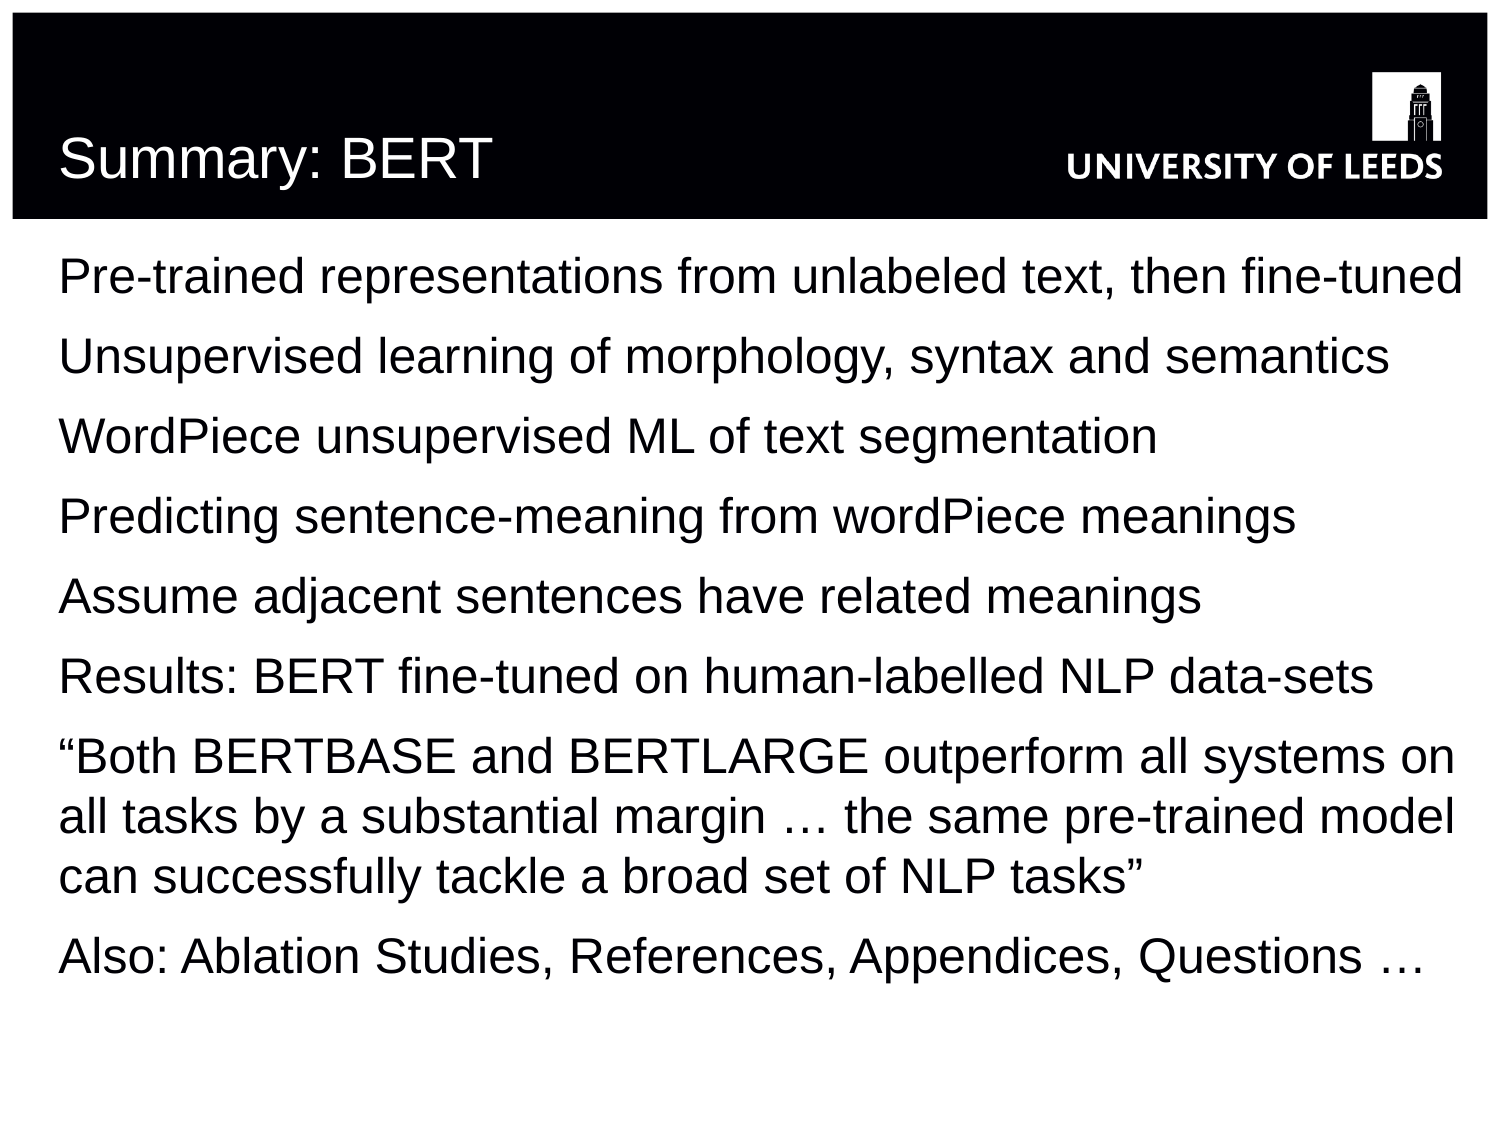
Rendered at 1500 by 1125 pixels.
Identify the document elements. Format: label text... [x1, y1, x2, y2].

title Summary: BERT [58, 69, 859, 191]
picture [1068, 72, 1442, 179]
list Pre-trained representations from unlabeled text, then fine-tuned Unsupervised learning of morphology, syntax and semantics WordPiece unsupervised ML of text segmentation Predicting sentence-meaning from wordPiece meanings Assume adjacent sentences have related meanings Results: BERT fine-tuned on human-labelled NLP data-sets “Both BERTBASE and BERTLARGE outperform all systems on all tasks by a substantial margin … the same pre-trained model can successfully tackle a broad set of NLP tasks” Also: Ablation Studies, References, Appendices, Questions … [58, 243, 1471, 1083]
